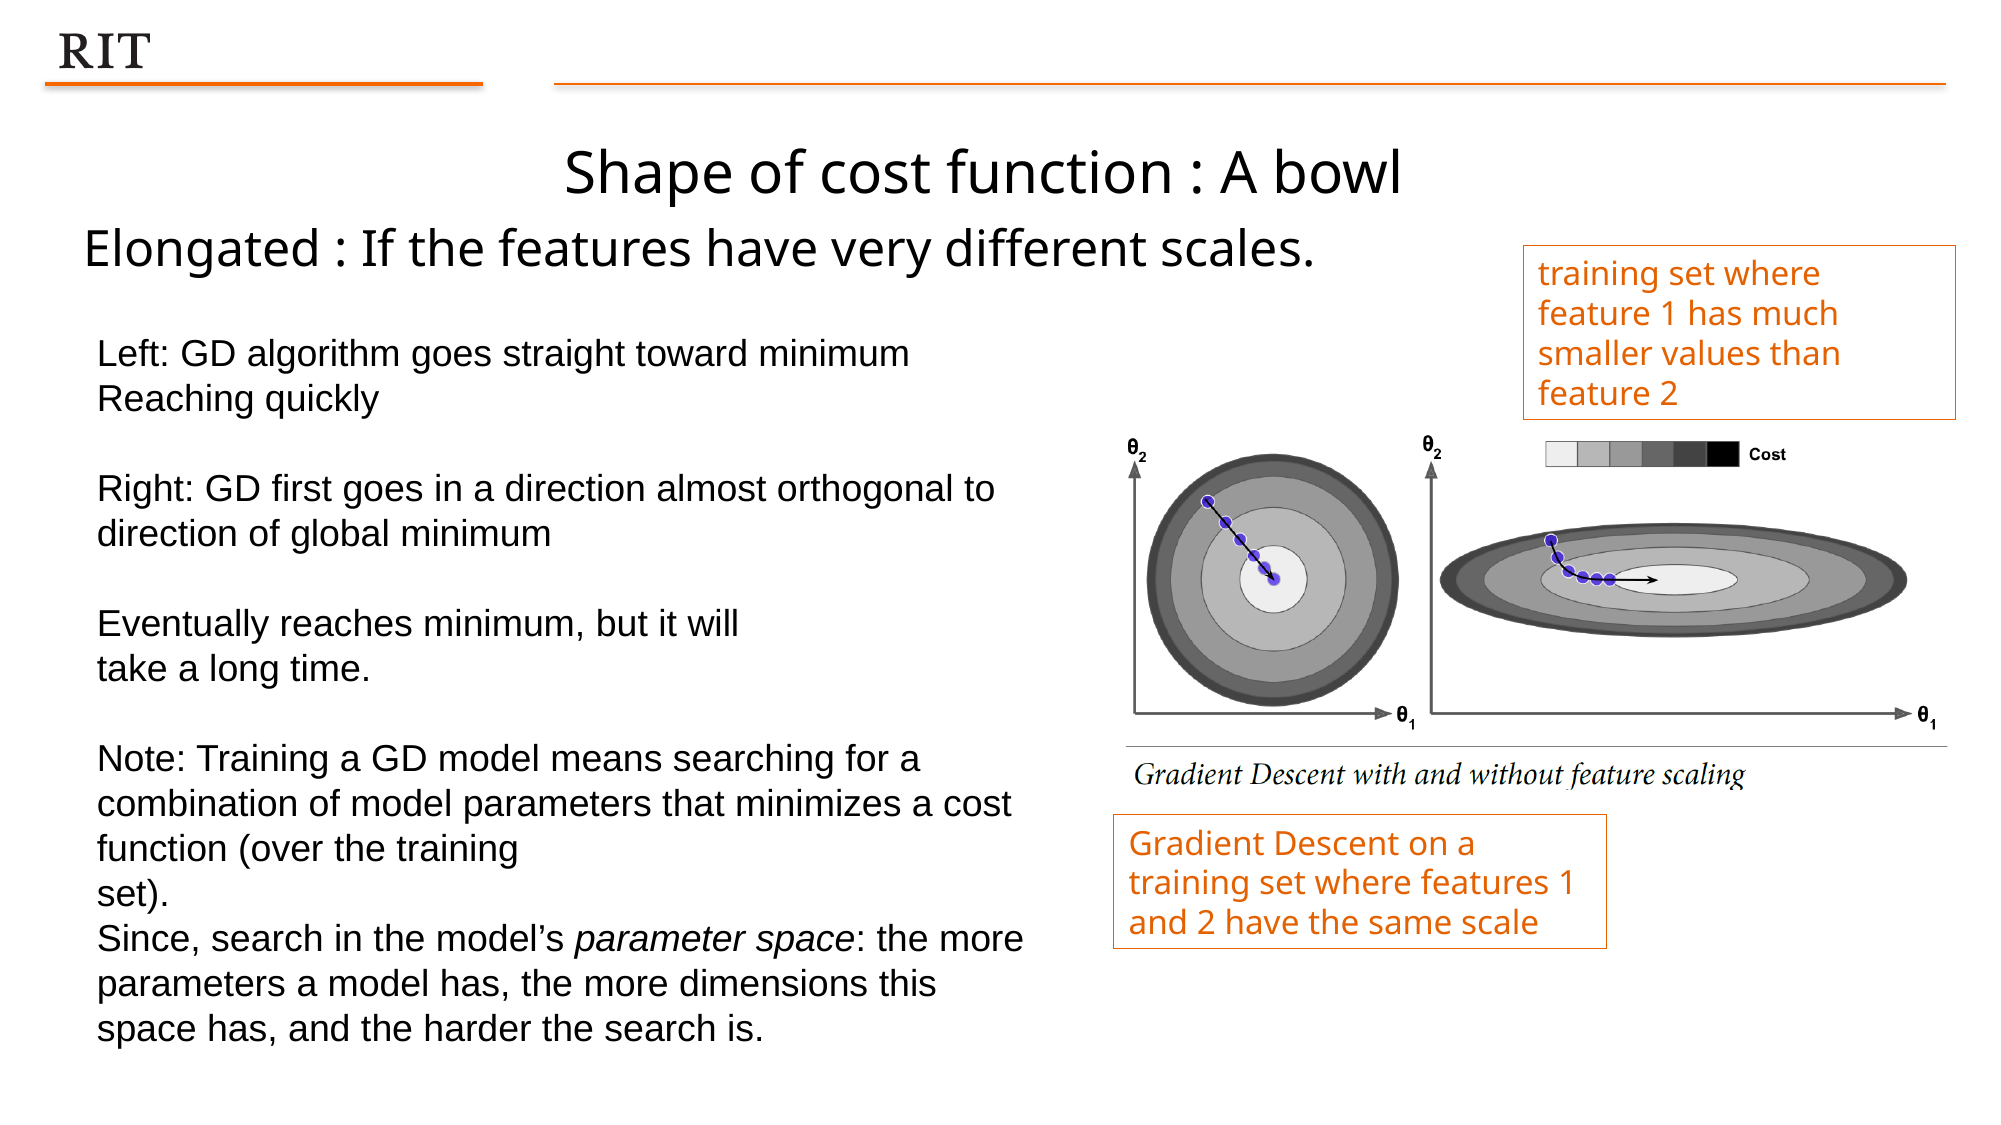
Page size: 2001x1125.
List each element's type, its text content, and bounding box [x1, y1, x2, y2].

text_box Left: GD algorithm goes straight toward minimum Reaching quickly Right: GD first goes in a direction almost orthogonal to direction of global minimum Eventually reaches minimum, but it will take a long time. Note: Training a GD model means searching for a combination of model parameters that minimizes a cost function (over the training set). Since, search in the model’s parameter space: the more parameters a model has, the more dimensions this space has, and the harder the search is. [82, 321, 1058, 1057]
text_box Shape of cost function : A bowl [32, 114, 1936, 207]
text_box Gradient Descent on a training set where features 1 and 2 have the same scale [1113, 814, 1607, 949]
text_box training set where feature 1 has much smaller values than feature 2 [1523, 245, 1956, 420]
picture [1125, 421, 1948, 790]
text_box Elongated : If the features have very different scales. [69, 209, 1950, 284]
